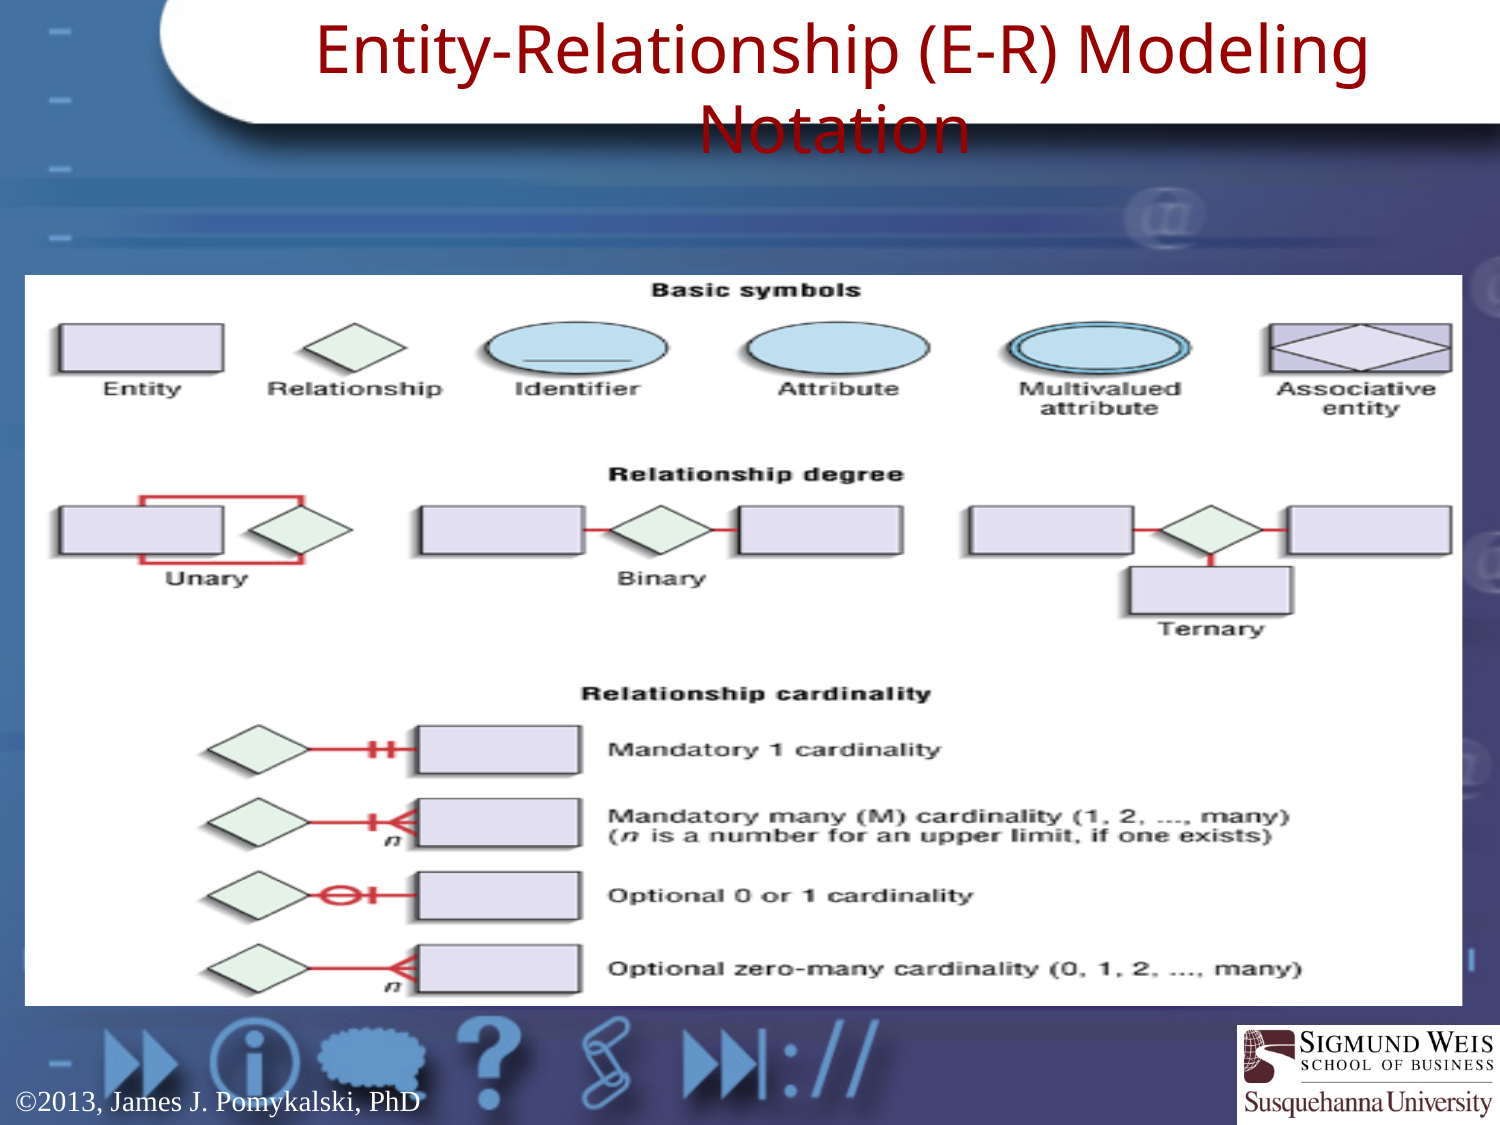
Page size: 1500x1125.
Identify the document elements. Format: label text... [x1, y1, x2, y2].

slide_number ©2013, James J. Pomykalski, PhD [0, 1074, 451, 1125]
picture [0, 0, 1500, 1125]
text_box Entity-Relationship (E-R) Modeling Notation [187, 0, 1500, 175]
